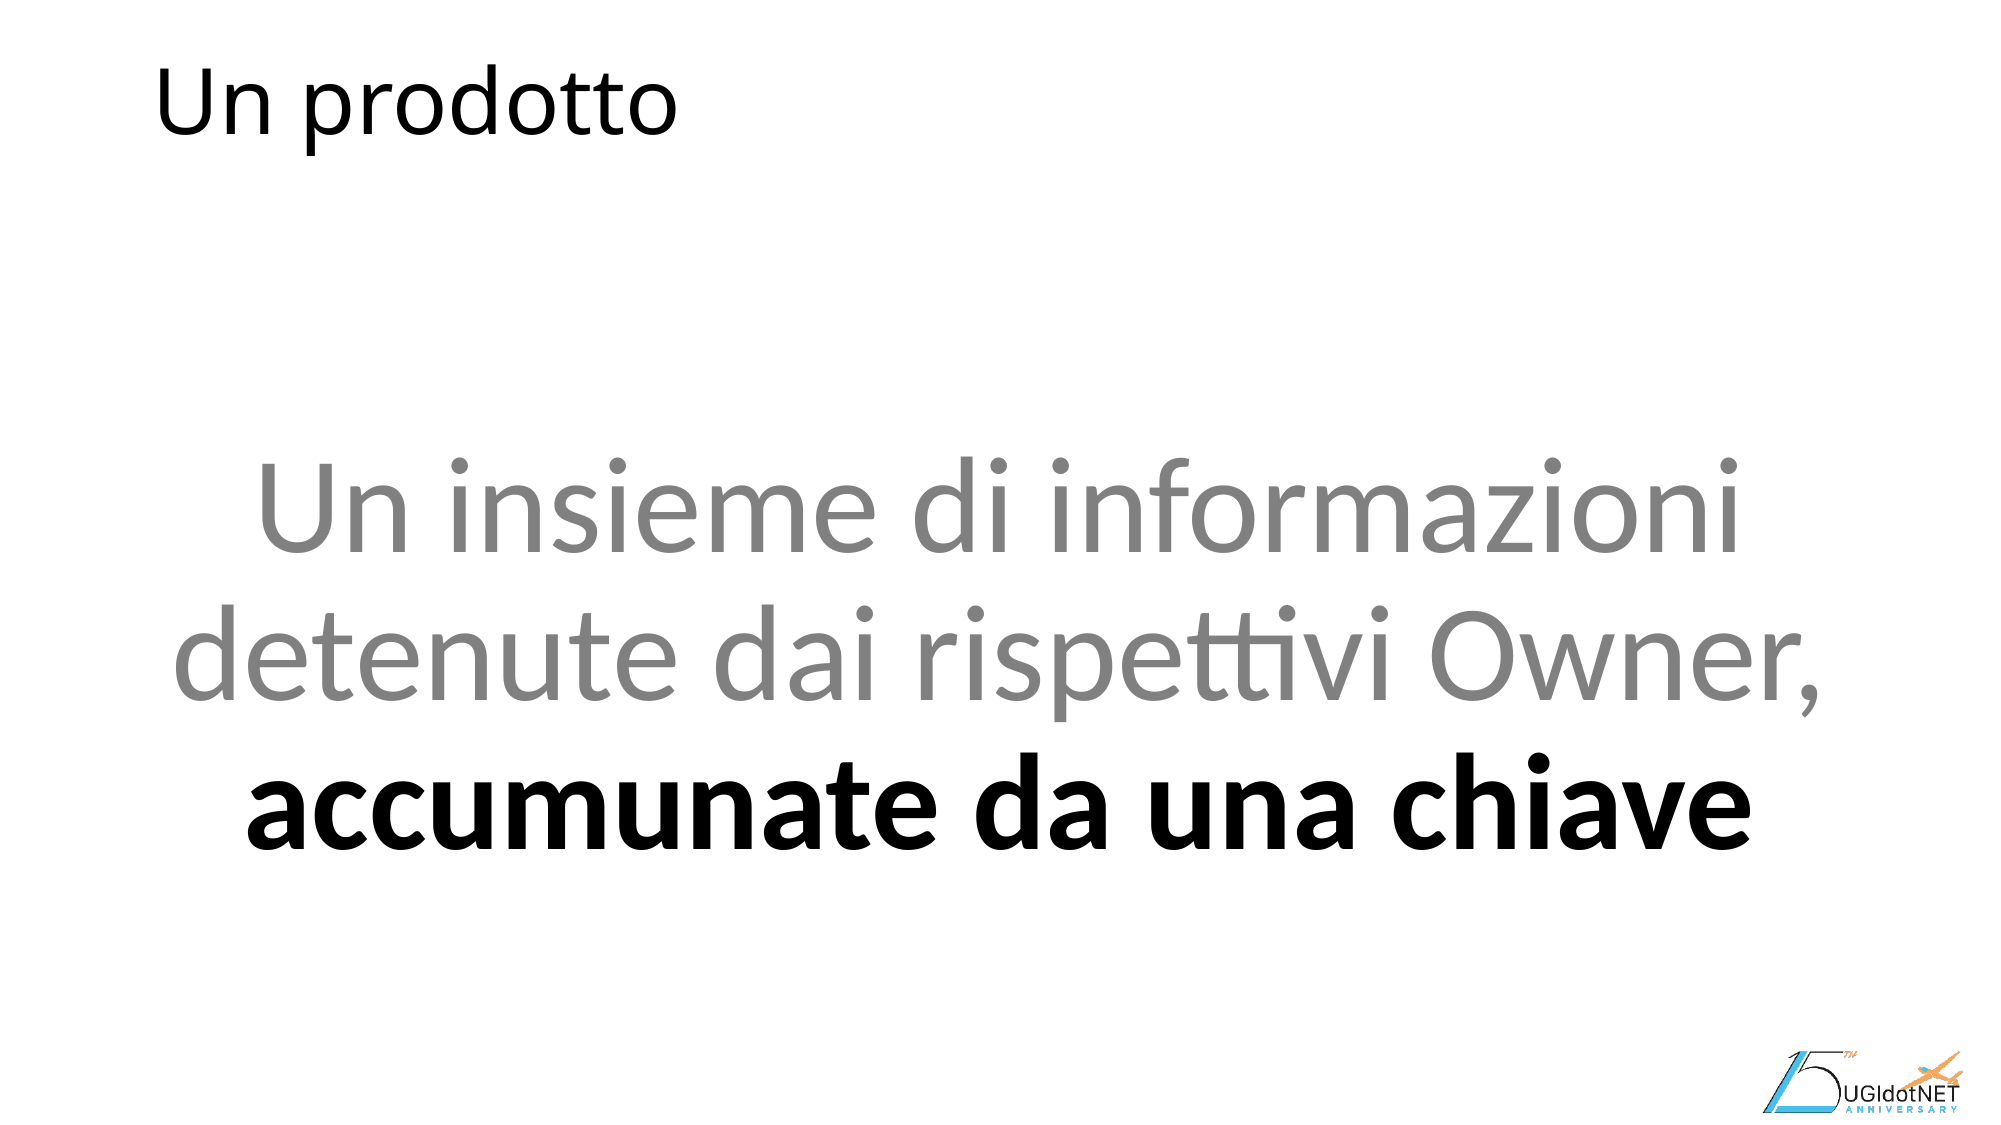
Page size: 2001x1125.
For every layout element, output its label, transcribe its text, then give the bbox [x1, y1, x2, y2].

picture [1752, 1042, 1973, 1122]
title Un prodotto [137, 32, 1863, 178]
list Un insieme di informazioni detenute dai rispettivi Owner, accumunate da una chiave [137, 299, 1863, 1014]
